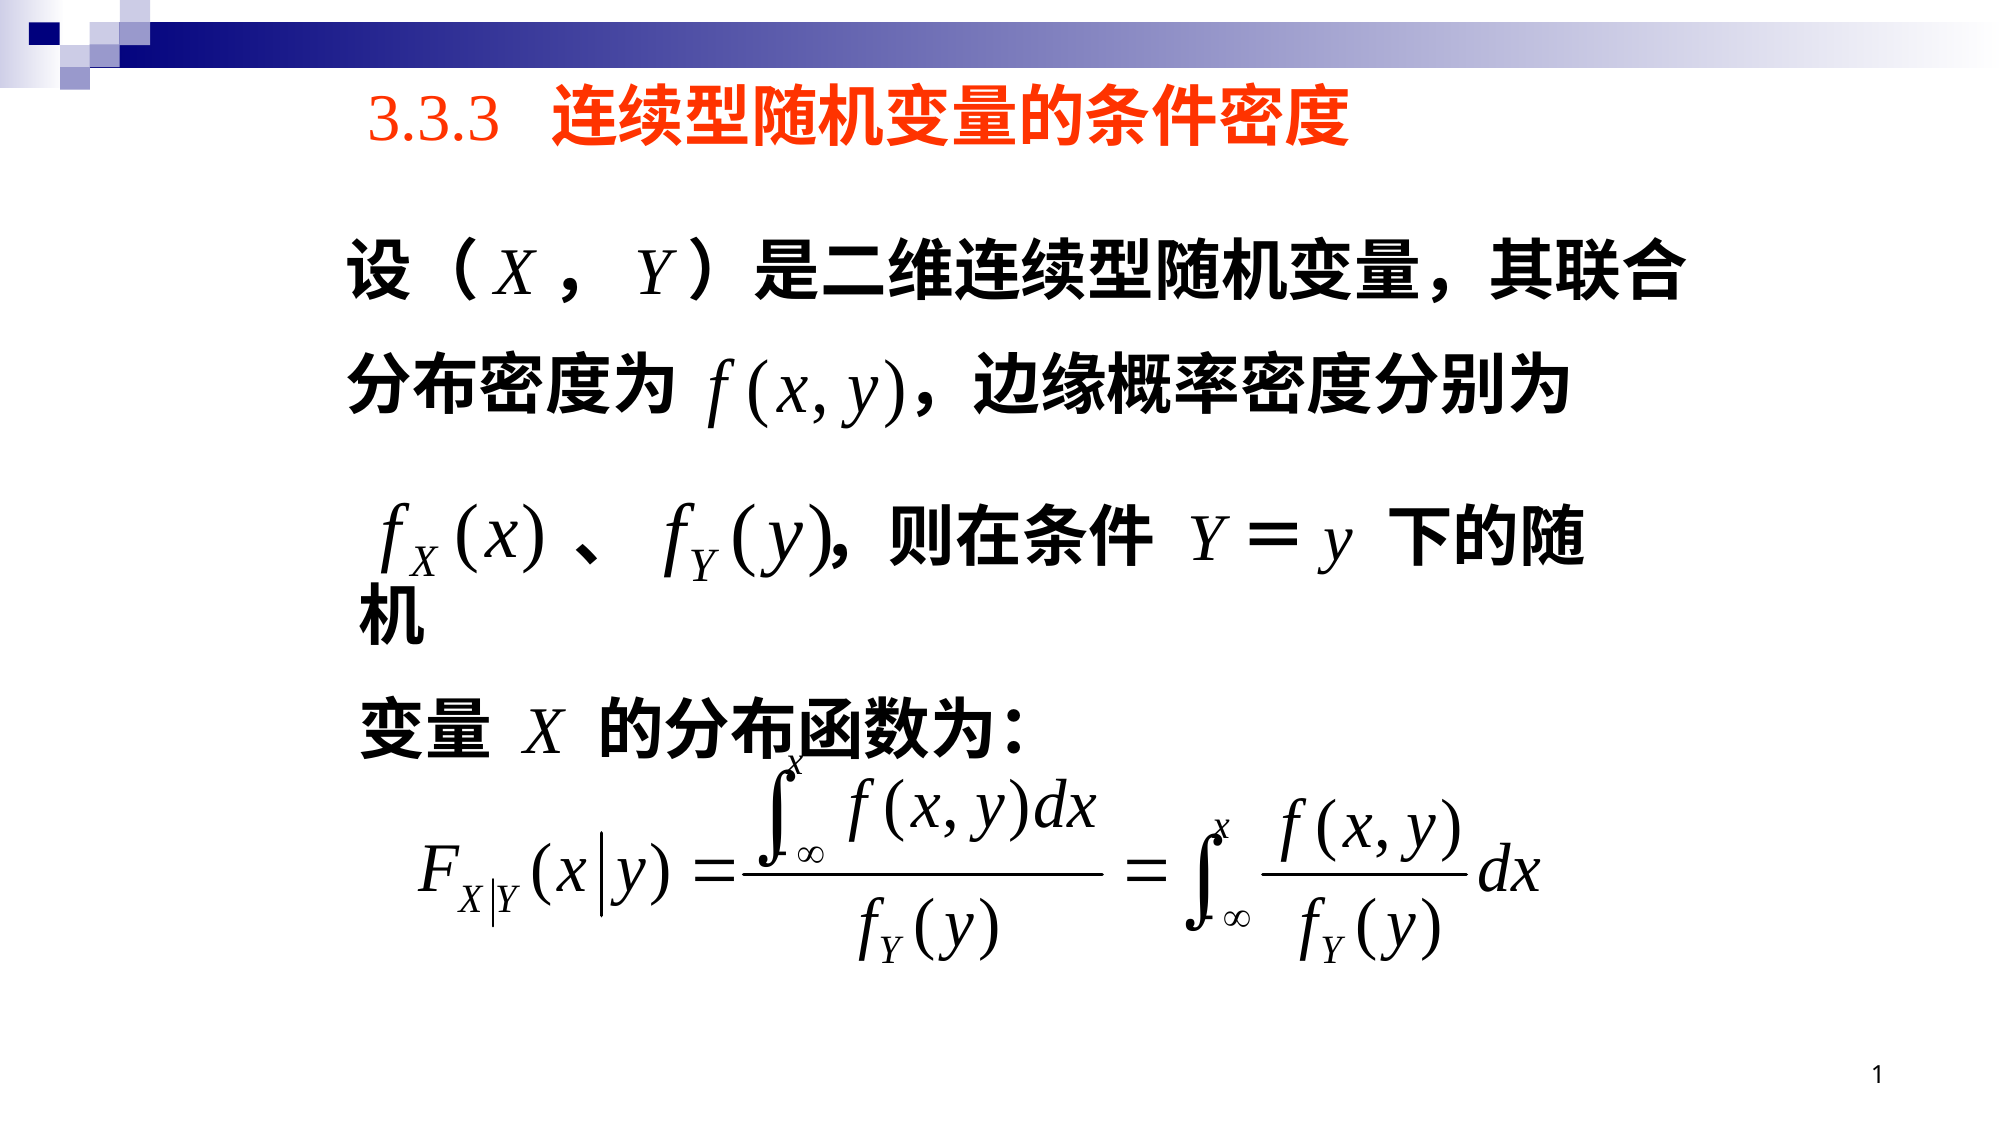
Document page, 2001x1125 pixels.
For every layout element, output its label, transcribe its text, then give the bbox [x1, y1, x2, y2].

slide_number 1 [1433, 1025, 1900, 1100]
text_box 3.3.3 连续型随机变量的条件密度 [353, 67, 1554, 161]
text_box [406, 729, 1552, 975]
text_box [331, 221, 1719, 703]
